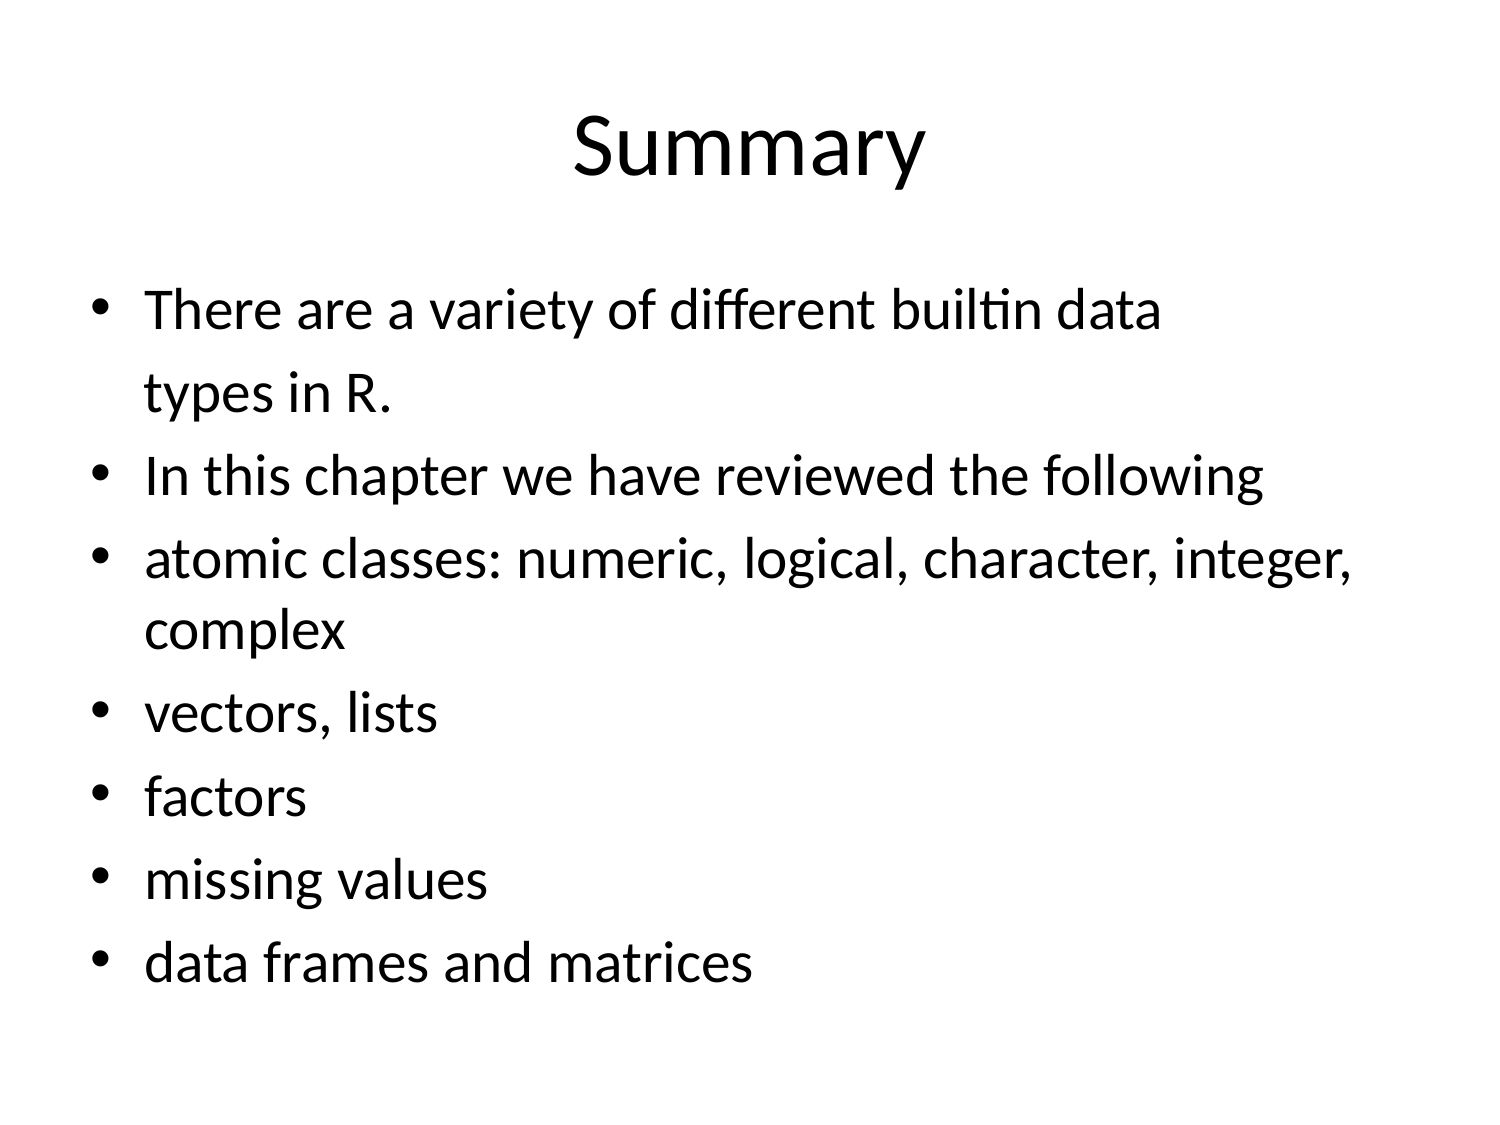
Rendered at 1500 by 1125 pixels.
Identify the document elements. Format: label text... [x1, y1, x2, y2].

list There are a variety of different builtin data types in R. In this chapter we have reviewed the following atomic classes: numeric, logical, character, integer, complex vectors, lists factors missing values data frames and matrices [75, 262, 1425, 1005]
title Summary [75, 45, 1425, 233]
